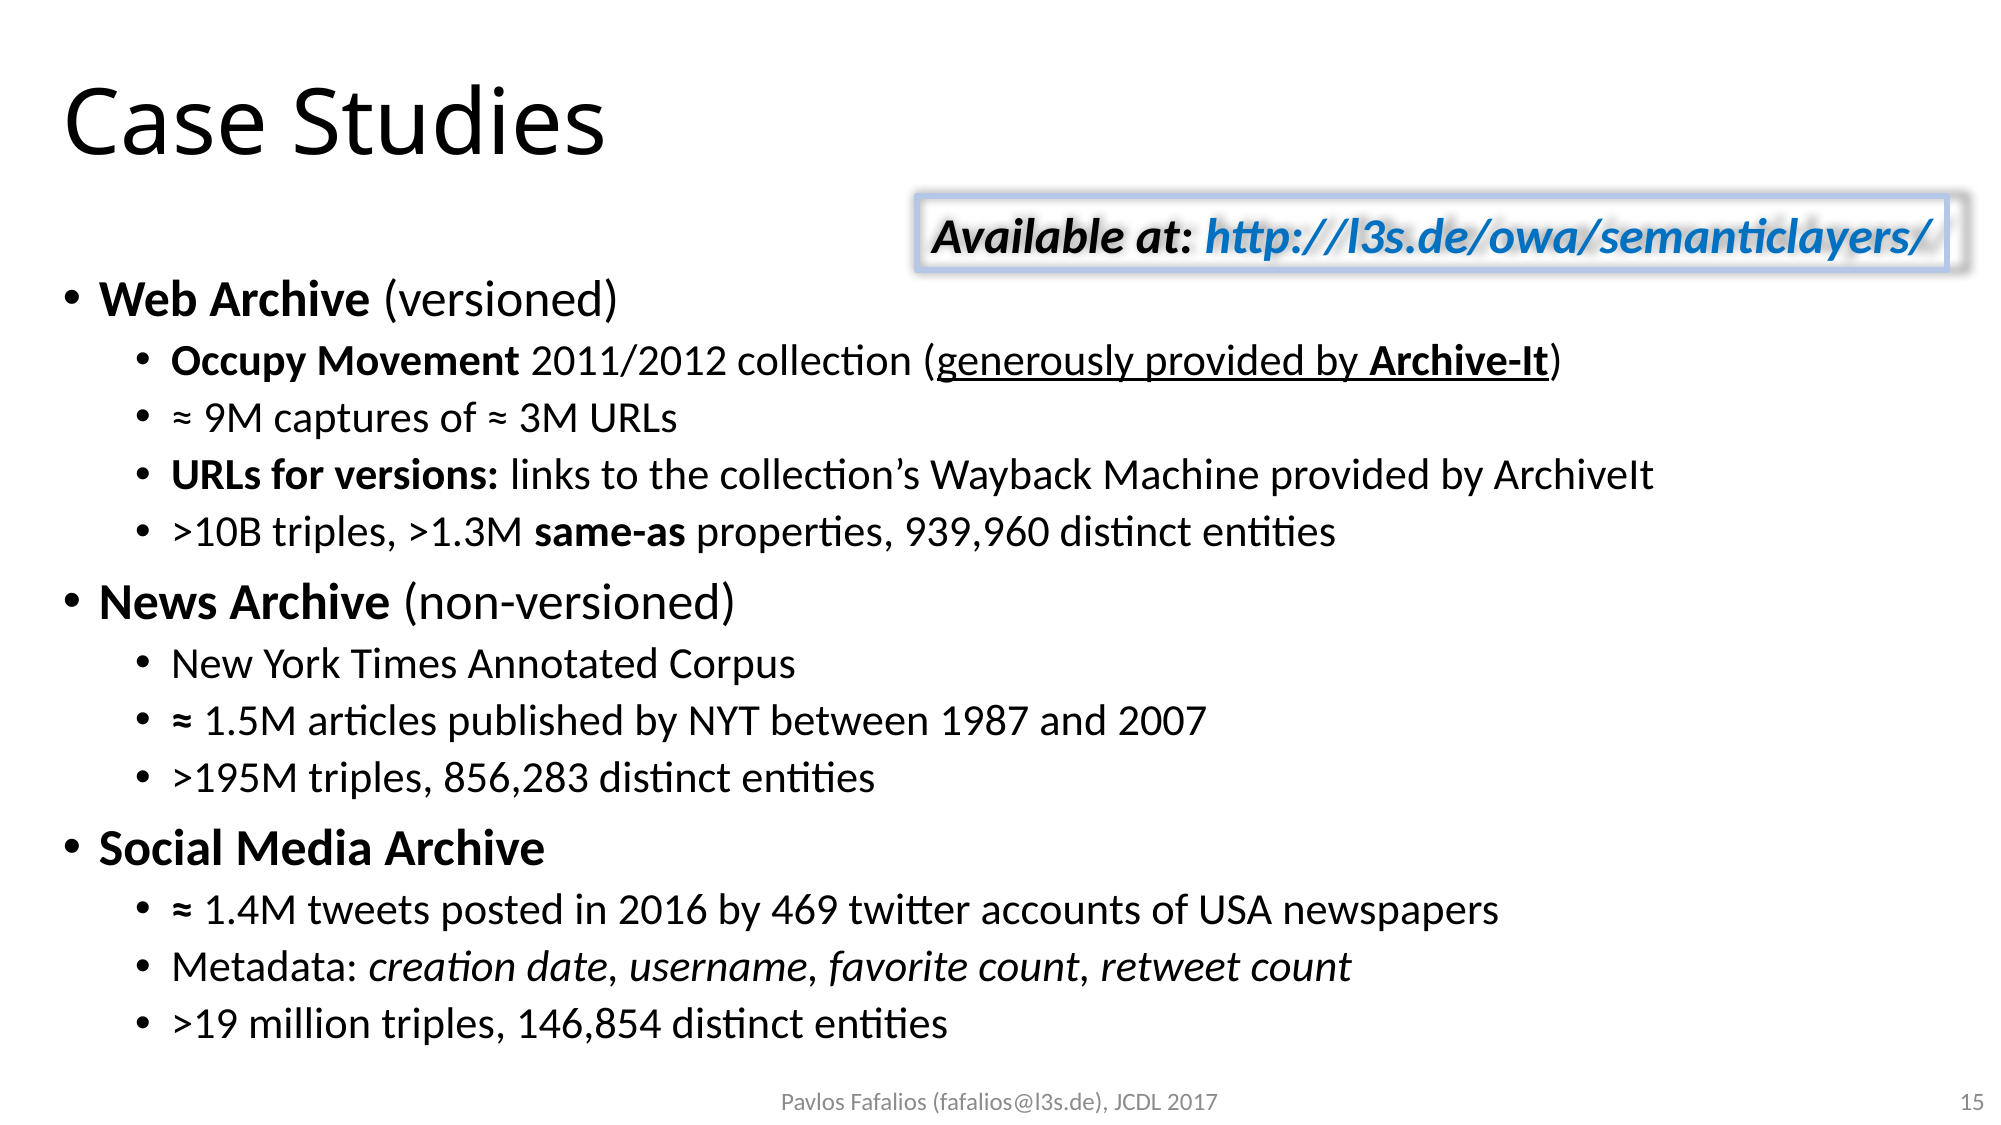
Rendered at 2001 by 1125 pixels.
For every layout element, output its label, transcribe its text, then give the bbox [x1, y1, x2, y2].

slide_number 15 [1935, 1063, 2000, 1124]
text_box Available at: http://l3s.de/owa/semanticlayers/ [917, 195, 1948, 271]
list Web Archive (versioned) Occupy Movement 2011/2012 collection (generously provided by Archive-It) ≈ 9M captures of ≈ 3M URLs URLs for versions: links to the collection’s Wayback Machine provided by ArchiveIt >10B triples, >1.3M same-as properties, 939,960 distinct entities News Archive (non-versioned) New York Times Annotated Corpus ≈ 1.5M articles published by NYT between 1987 and 2007 >195M triples, 856,283 distinct entities Social Media Archive ≈ 1.4M tweets posted in 2016 by 469 twitter accounts of USA newspapers Metadata: creation date, username, favorite count, retweet count >19 million triples, 146,854 distinct entities [47, 264, 1950, 1063]
title Case Studies [47, 16, 1950, 234]
footer Pavlos Fafalios (fafalios@l3s.de), JCDL 2017 [0, 1063, 1935, 1124]
